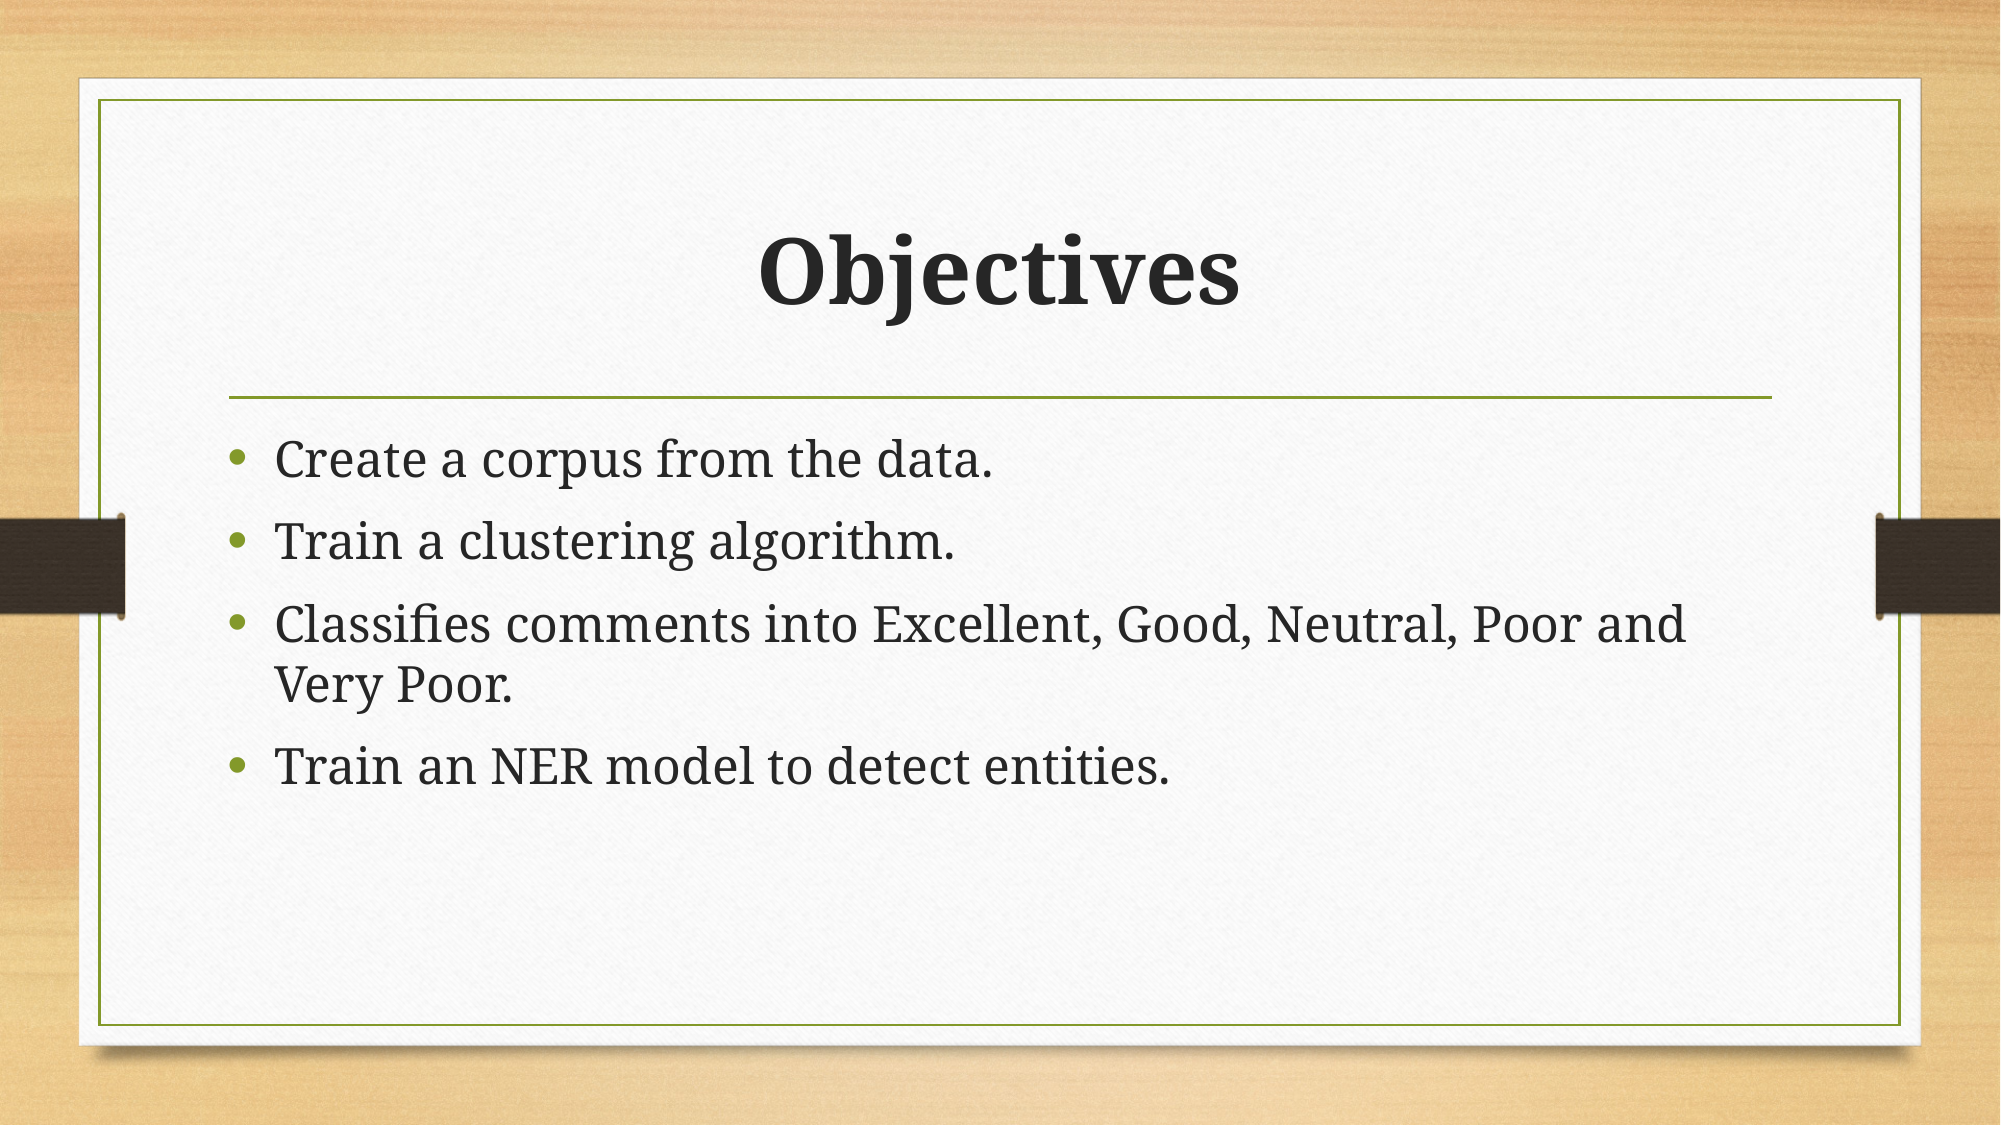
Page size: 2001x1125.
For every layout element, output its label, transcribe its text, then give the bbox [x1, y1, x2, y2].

list Create a corpus from the data. Train a clustering algorithm. Classifies comments into Excellent, Good, Neutral, Poor and Very Poor. Train an NER model to detect entities. [212, 419, 1788, 964]
picture [0, 0, 2001, 1125]
title Objectives [212, 161, 1788, 375]
